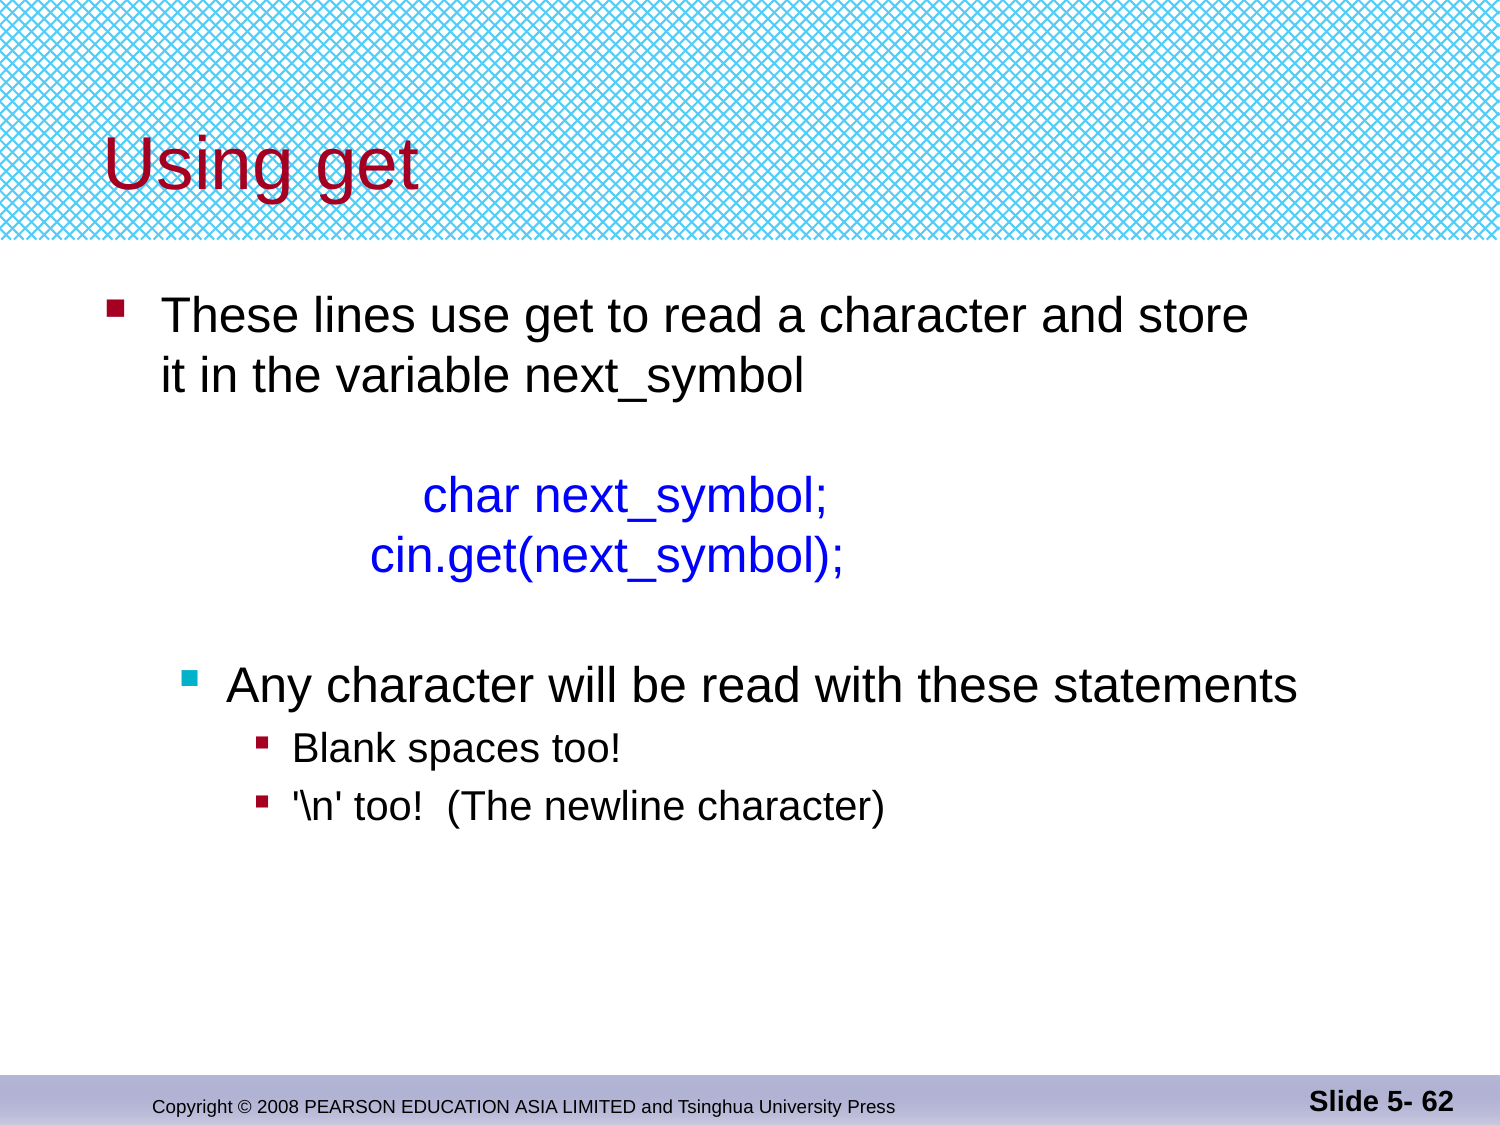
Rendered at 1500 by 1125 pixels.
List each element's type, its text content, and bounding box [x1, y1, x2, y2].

slide_number Slide 5- 62 [1156, 1050, 1469, 1125]
list These lines use get to read a character and store it in the variable next_symbol char next_symbol; cin.get(next_symbol); Any character will be read with these statements Blank spaces too! '\n' too! (The newline character) [89, 275, 1450, 1025]
title Using get [87, 49, 1450, 213]
